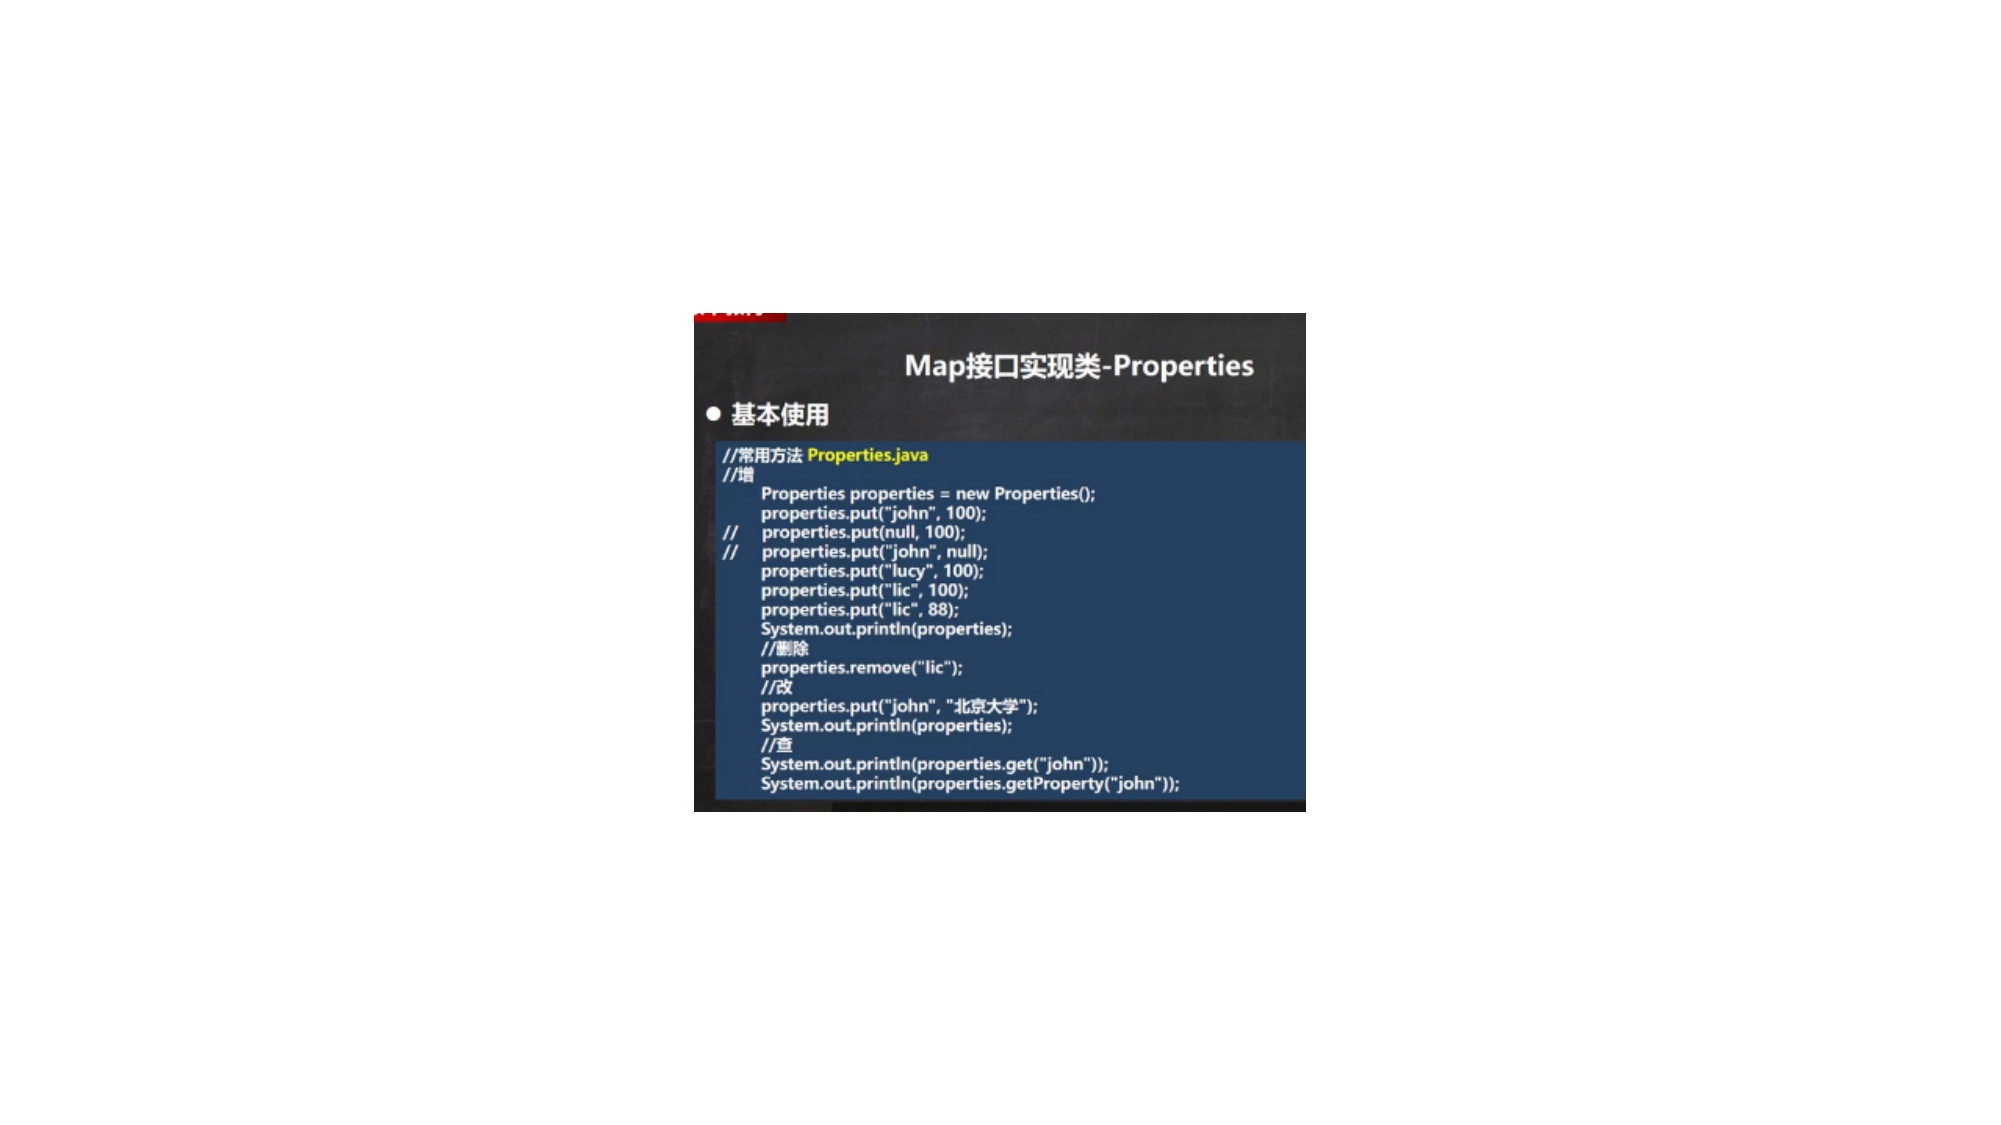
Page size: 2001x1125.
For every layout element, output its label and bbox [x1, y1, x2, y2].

picture [694, 313, 1306, 812]
